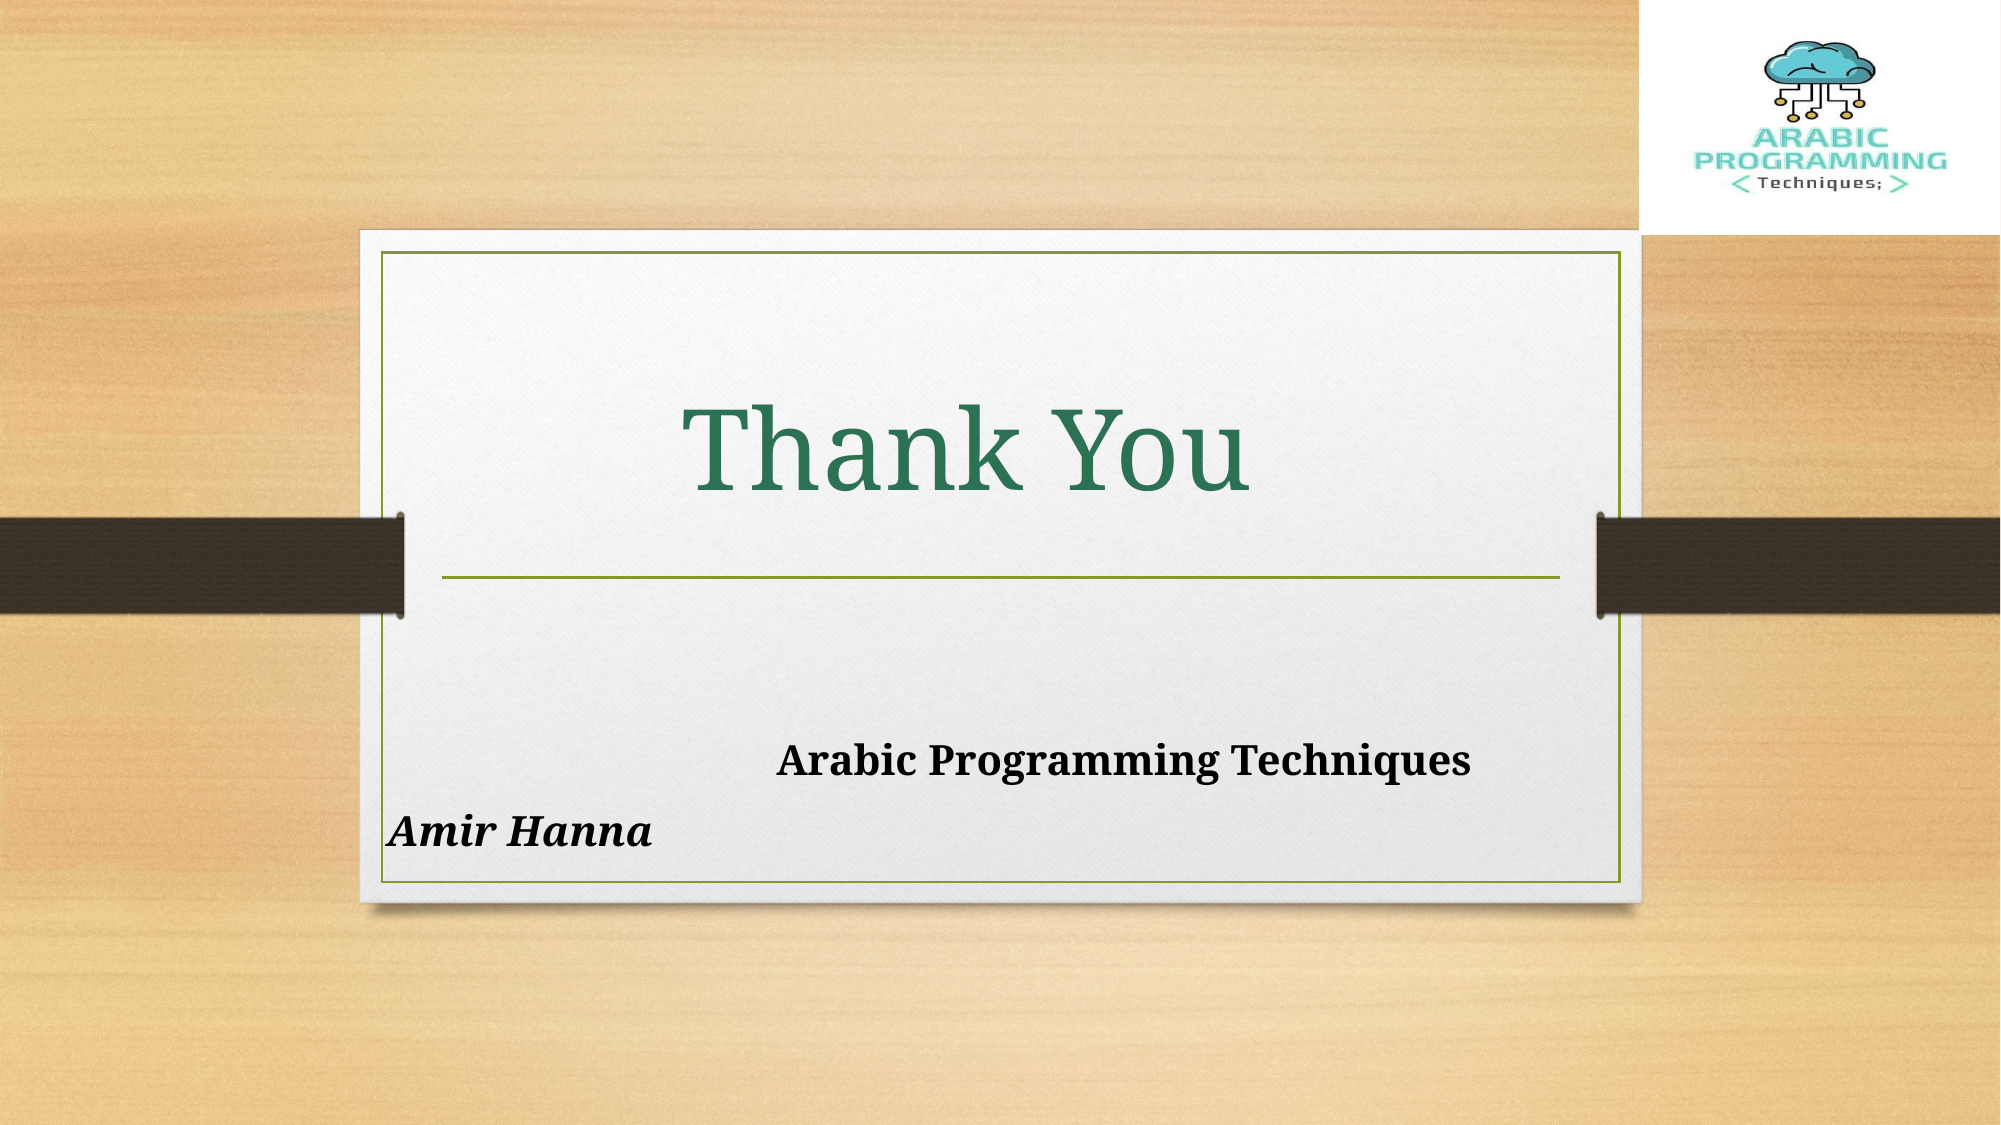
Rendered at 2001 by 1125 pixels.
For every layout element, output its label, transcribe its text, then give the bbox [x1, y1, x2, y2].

picture [0, 0, 2001, 1125]
subtitle Arabic Programming Techniques Amir Hanna [372, 725, 1876, 832]
title Thank You [442, 95, 1492, 521]
